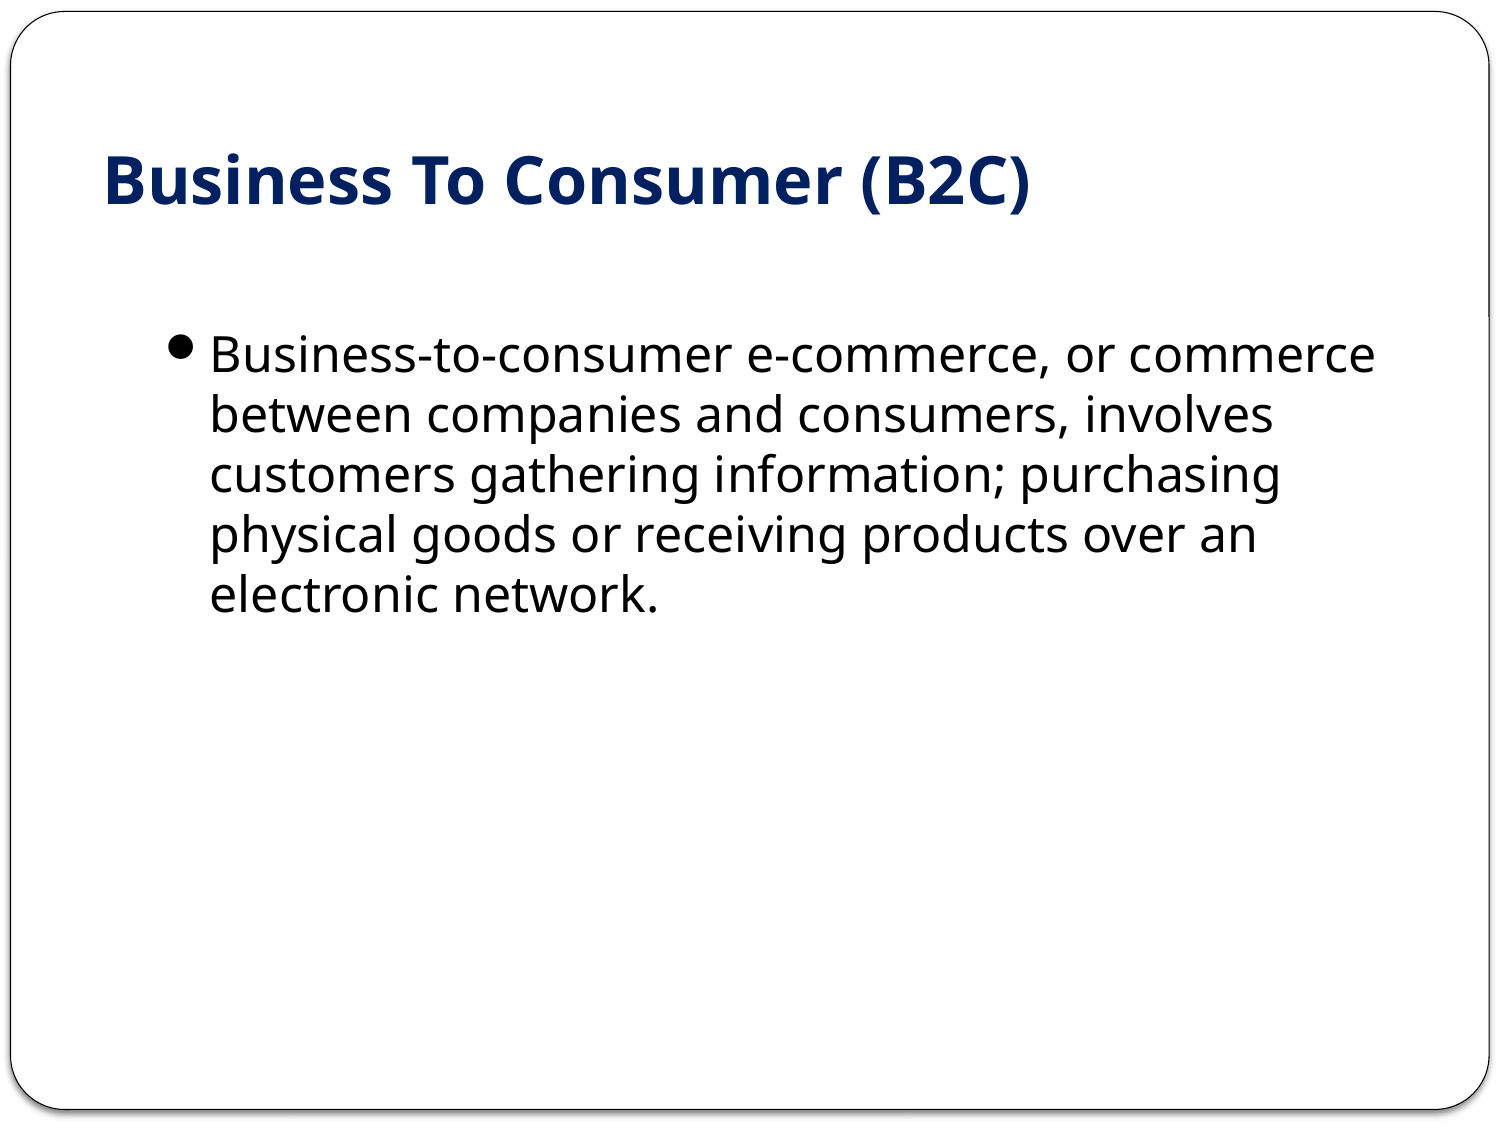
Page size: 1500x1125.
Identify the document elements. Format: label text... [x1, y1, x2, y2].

title Business To Consumer (B2C) [87, 45, 1425, 233]
list Business-to-consumer e-commerce, or commerce between companies and consumers, involves customers gathering information; purchasing physical goods or receiving products over an electronic network. [150, 237, 1425, 988]
text_box [0, 58, 834, 248]
